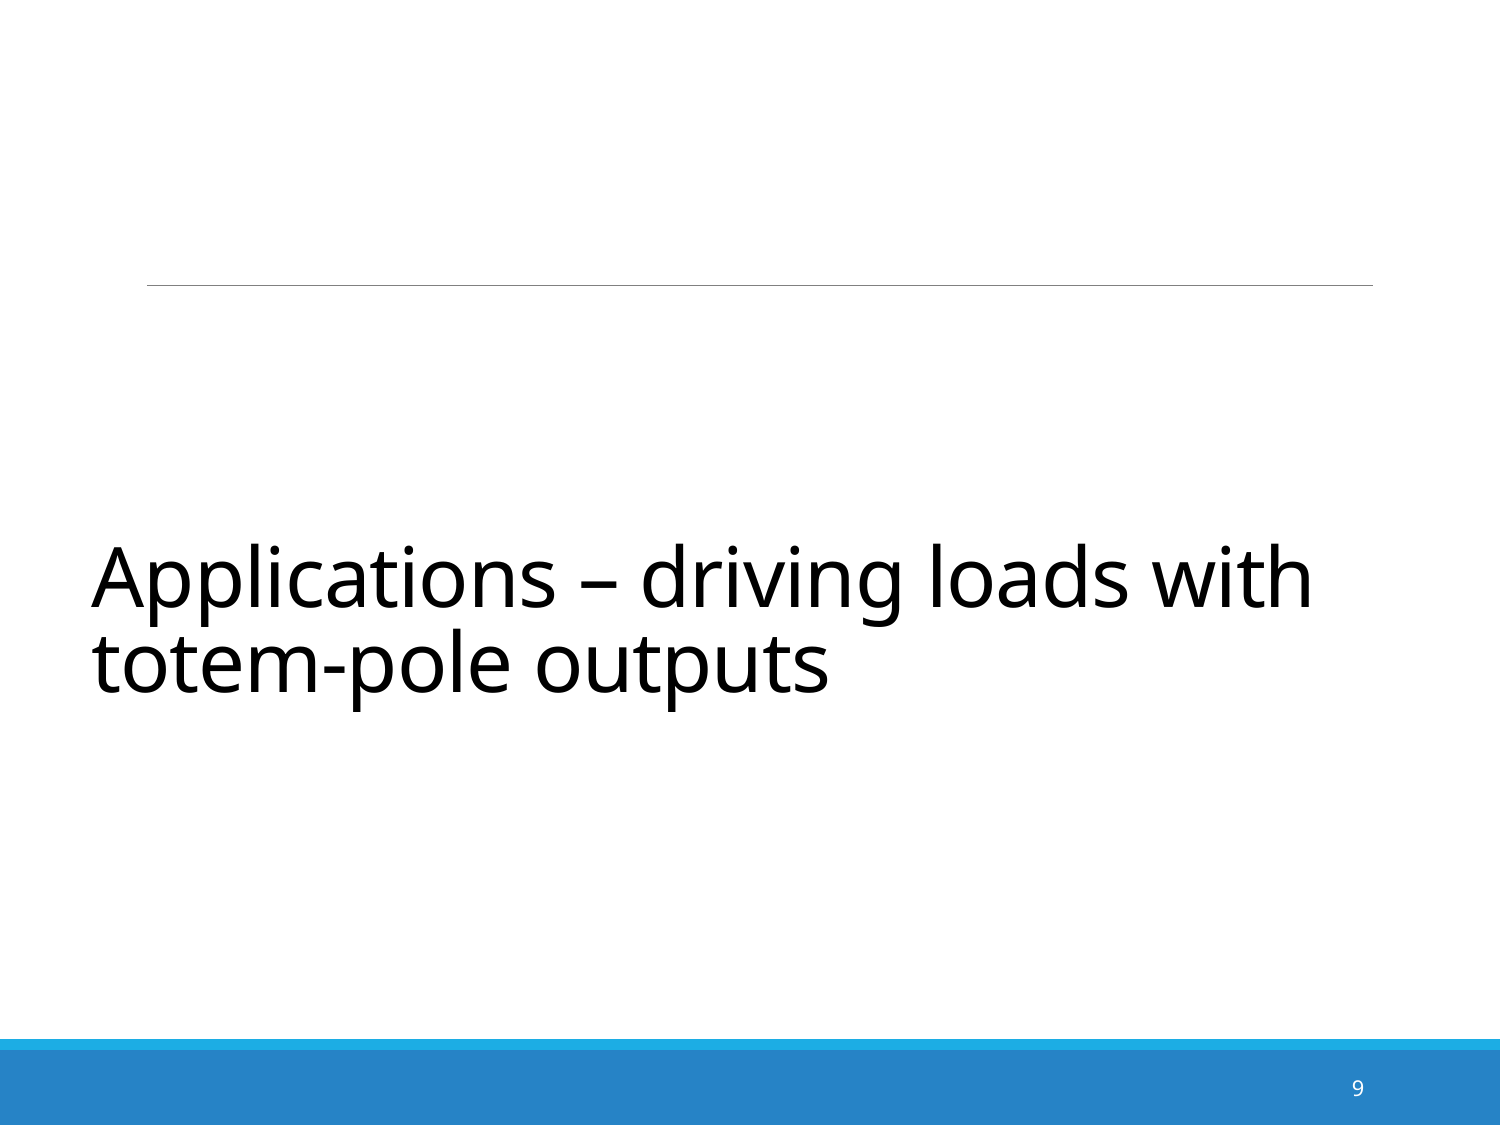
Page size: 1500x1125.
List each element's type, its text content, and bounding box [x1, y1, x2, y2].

title Applications – driving loads with totem-pole outputs [76, 397, 1427, 717]
slide_number 9 [1218, 1059, 1380, 1120]
